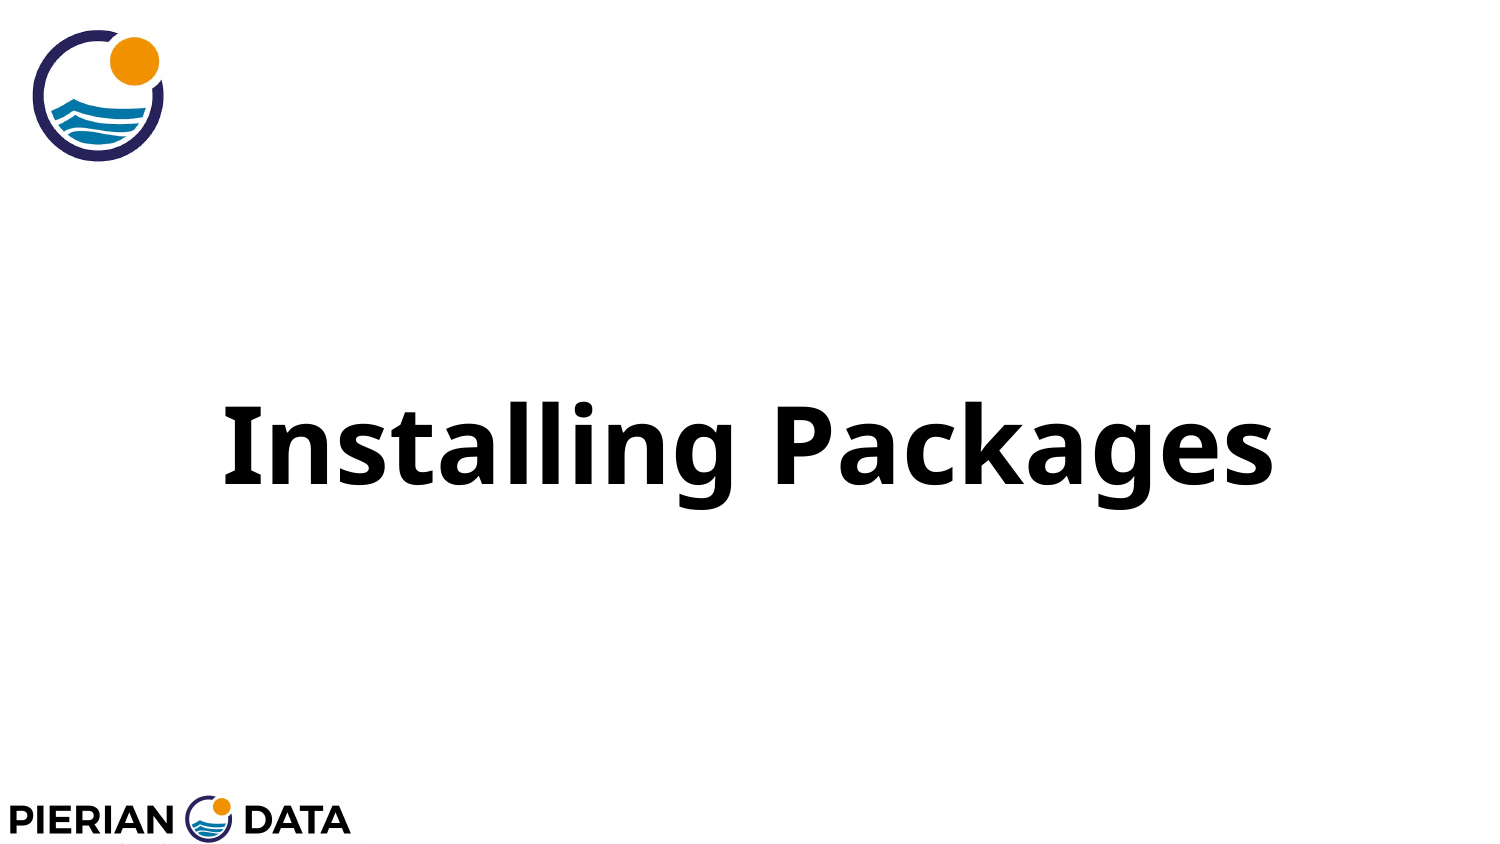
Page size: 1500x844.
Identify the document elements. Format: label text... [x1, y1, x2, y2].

picture [0, 787, 368, 844]
picture [24, 24, 172, 167]
title Installing Packages [51, 291, 1449, 522]
